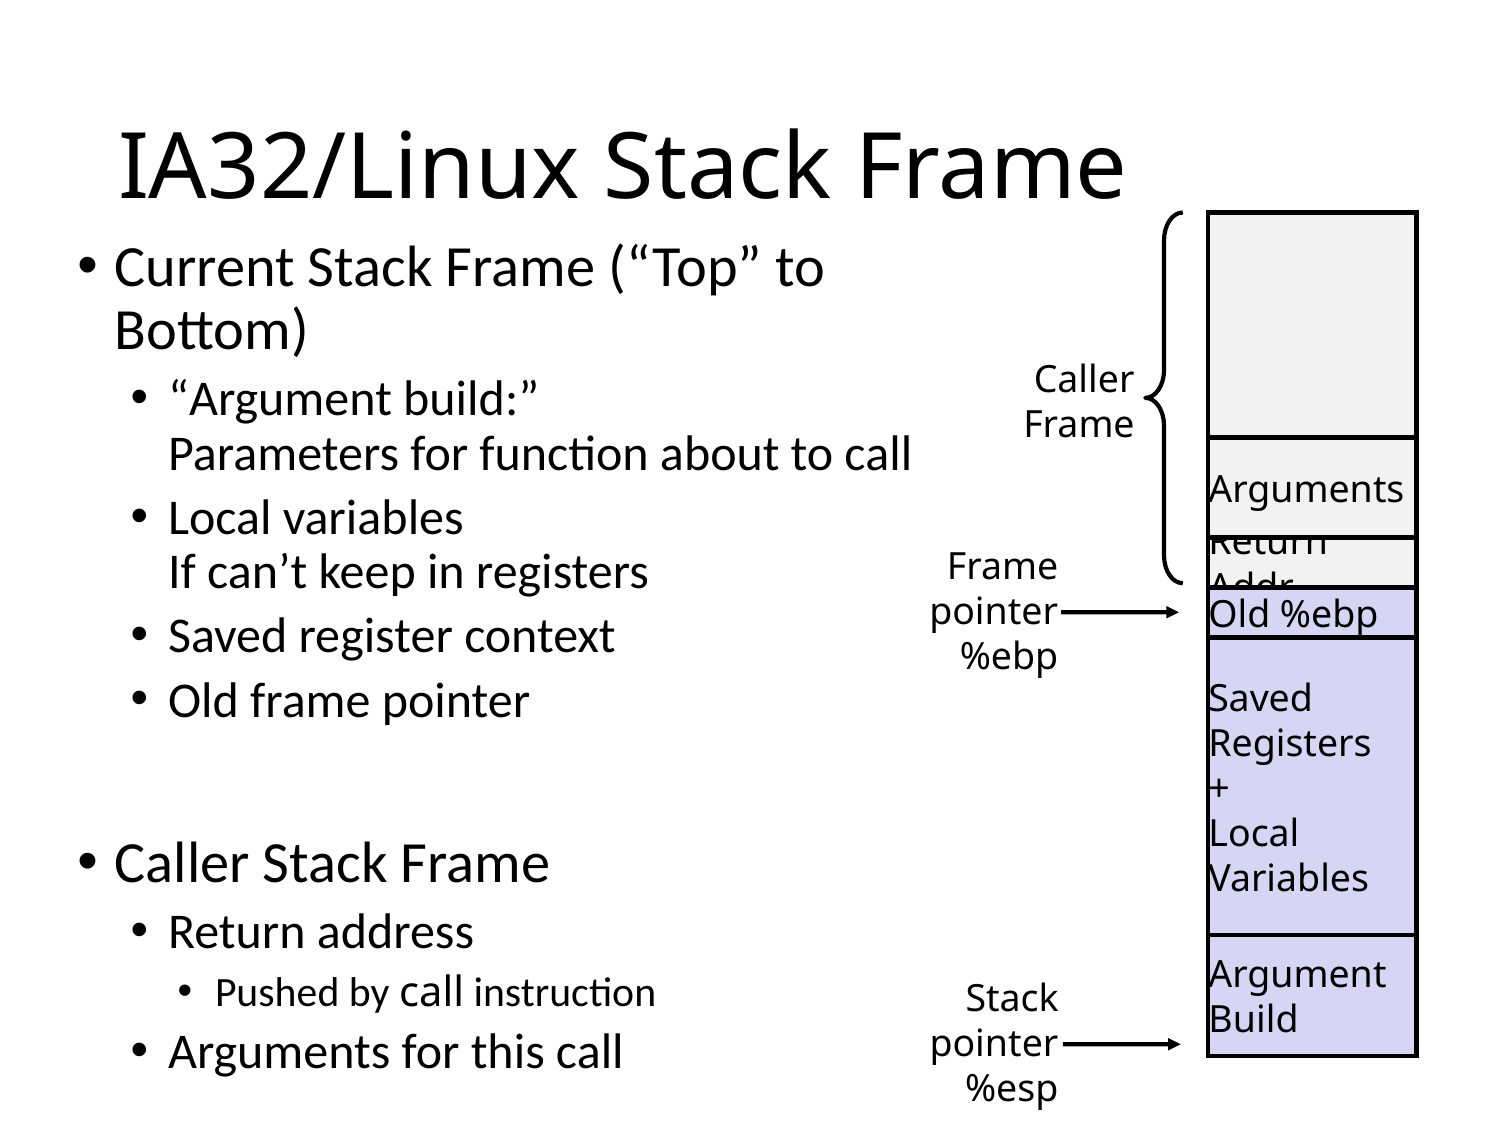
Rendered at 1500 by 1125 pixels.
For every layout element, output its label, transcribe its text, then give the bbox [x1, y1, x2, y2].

text_box Frame pointer %ebp [808, 536, 1065, 637]
text_box [1145, 212, 1183, 584]
text_box Arguments [1208, 437, 1417, 538]
text_box Stack pointer %esp [821, 967, 1065, 1068]
text_box Old %ebp [1208, 587, 1417, 638]
text_box [1065, 1038, 1181, 1051]
text_box Return Addr [1208, 538, 1417, 587]
text_box [1208, 212, 1417, 437]
title IA32/Linux Stack Frame [103, 59, 1397, 278]
text_box [1065, 606, 1179, 619]
text_box Argument Build [1208, 934, 1417, 1056]
text_box Saved Registers + Local Variables [1208, 638, 1417, 934]
text_box Caller Frame [1016, 348, 1141, 452]
list Current Stack Frame (“Top” to Bottom) “Argument build:” Parameters for function about to call Local variables If can’t keep in registers Saved register context Old frame pointer Caller Stack Frame Return address Pushed by call instruction Arguments for this call [62, 229, 944, 1121]
